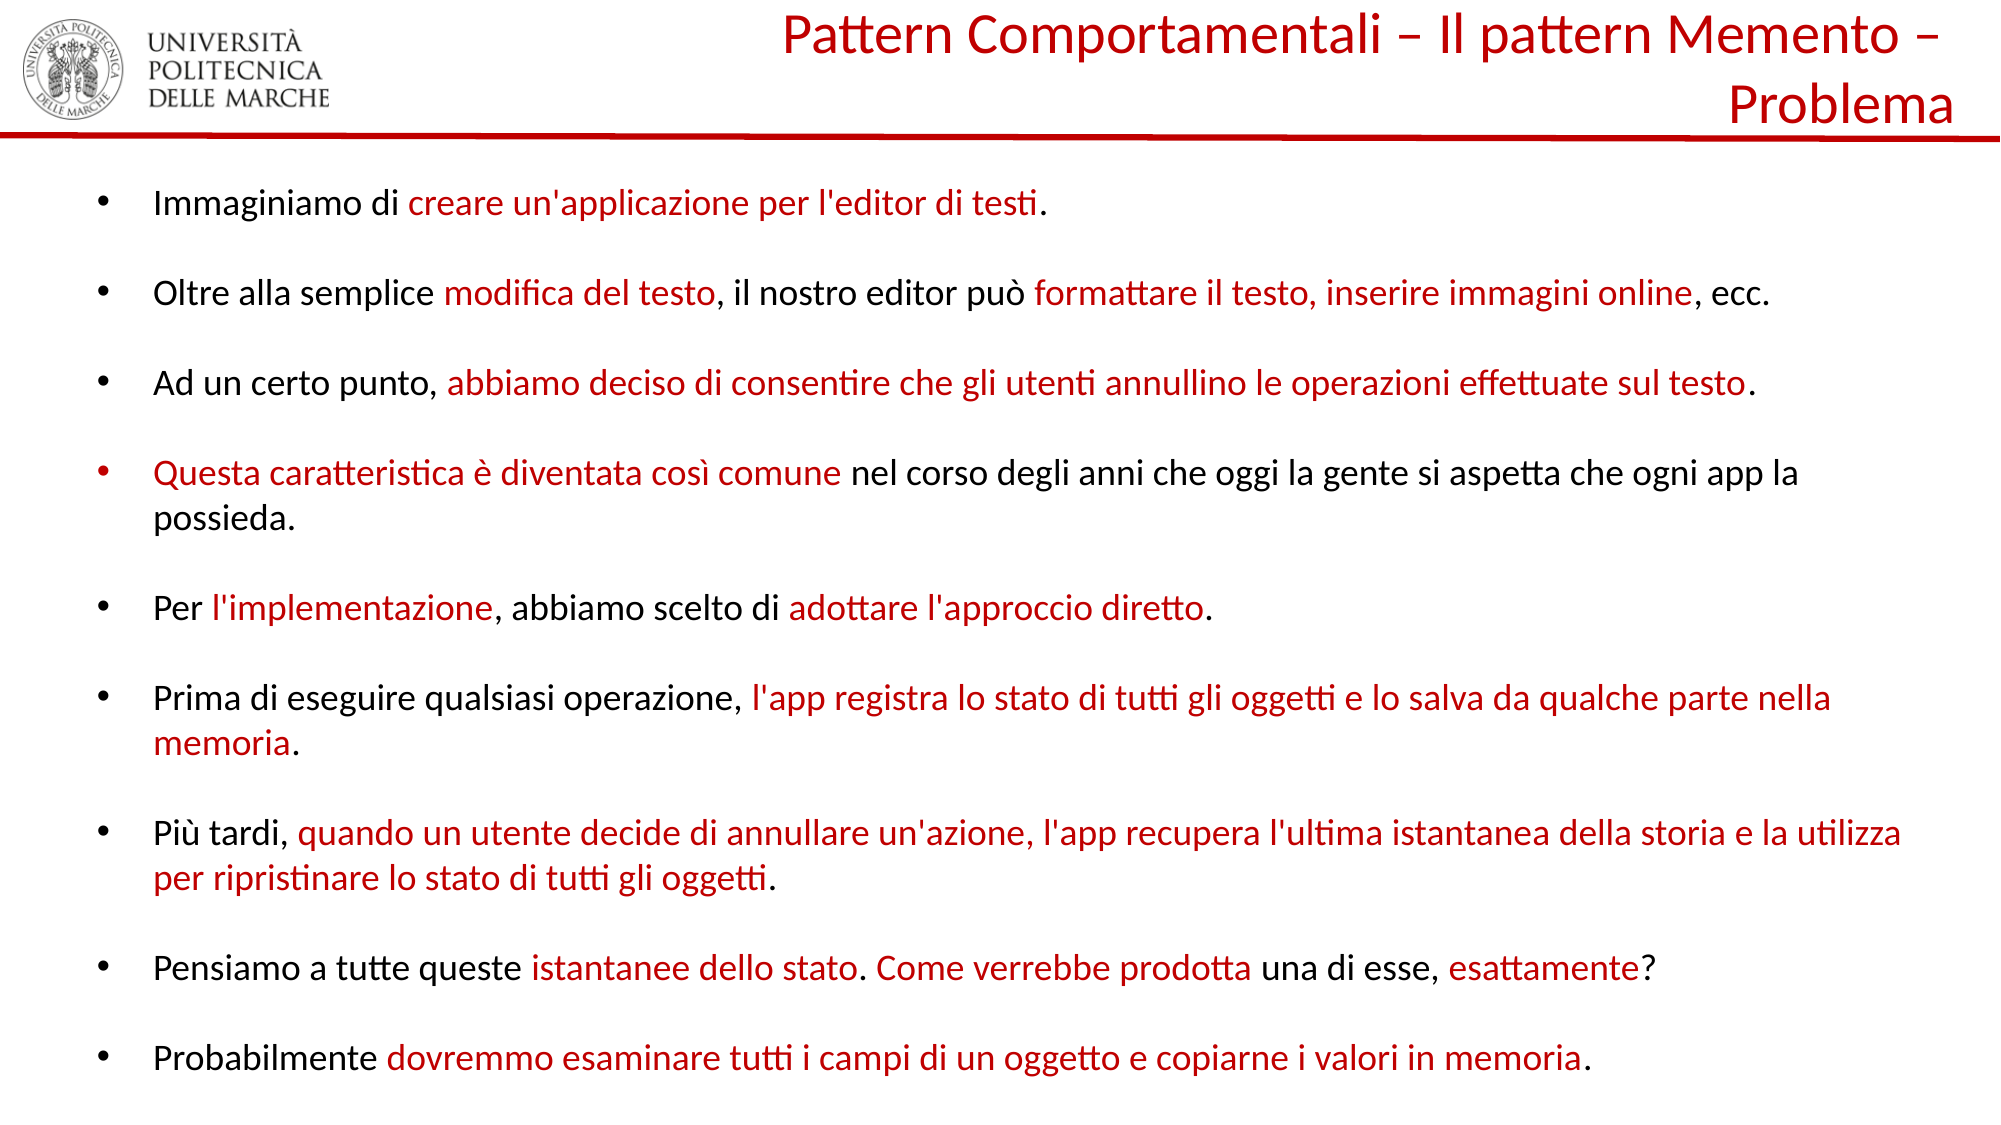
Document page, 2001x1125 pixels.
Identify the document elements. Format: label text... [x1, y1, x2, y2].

picture [23, 17, 329, 122]
text_box Pattern Comportamentali – Il pattern Memento – Problema [767, 0, 1971, 135]
text_box Immaginiamo di creare un'applicazione per l'editor di testi. Oltre alla semplice modifica del testo, il nostro editor può formattare il testo, inserire immagini online, ecc. Ad un certo punto, abbiamo deciso di consentire che gli utenti annullino le operazioni effettuate sul testo. Questa caratteristica è diventata così comune nel corso degli anni che oggi la gente si aspetta che ogni app la possieda. Per l'implementazione, abbiamo scelto di adottare l'approccio diretto. Prima di eseguire qualsiasi operazione, l'app registra lo stato di tutti gli oggetti e lo salva da qualche parte nella memoria. Più tardi, quando un utente decide di annullare un'azione, l'app recupera l'ultima istantanea della storia e la utilizza per ripristinare lo stato di tutti gli oggetti. Pensiamo a tutte queste istantanee dello stato. Come verrebbe prodotta una di esse, esattamente? Probabilmente dovremmo esaminare tutti i campi di un oggetto e copiarne i valori in memoria. [82, 170, 1932, 1125]
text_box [0, 135, 2000, 139]
text_box Pattern Comportamentali – Il pattern Memento – Problema [767, 139, 1971, 143]
